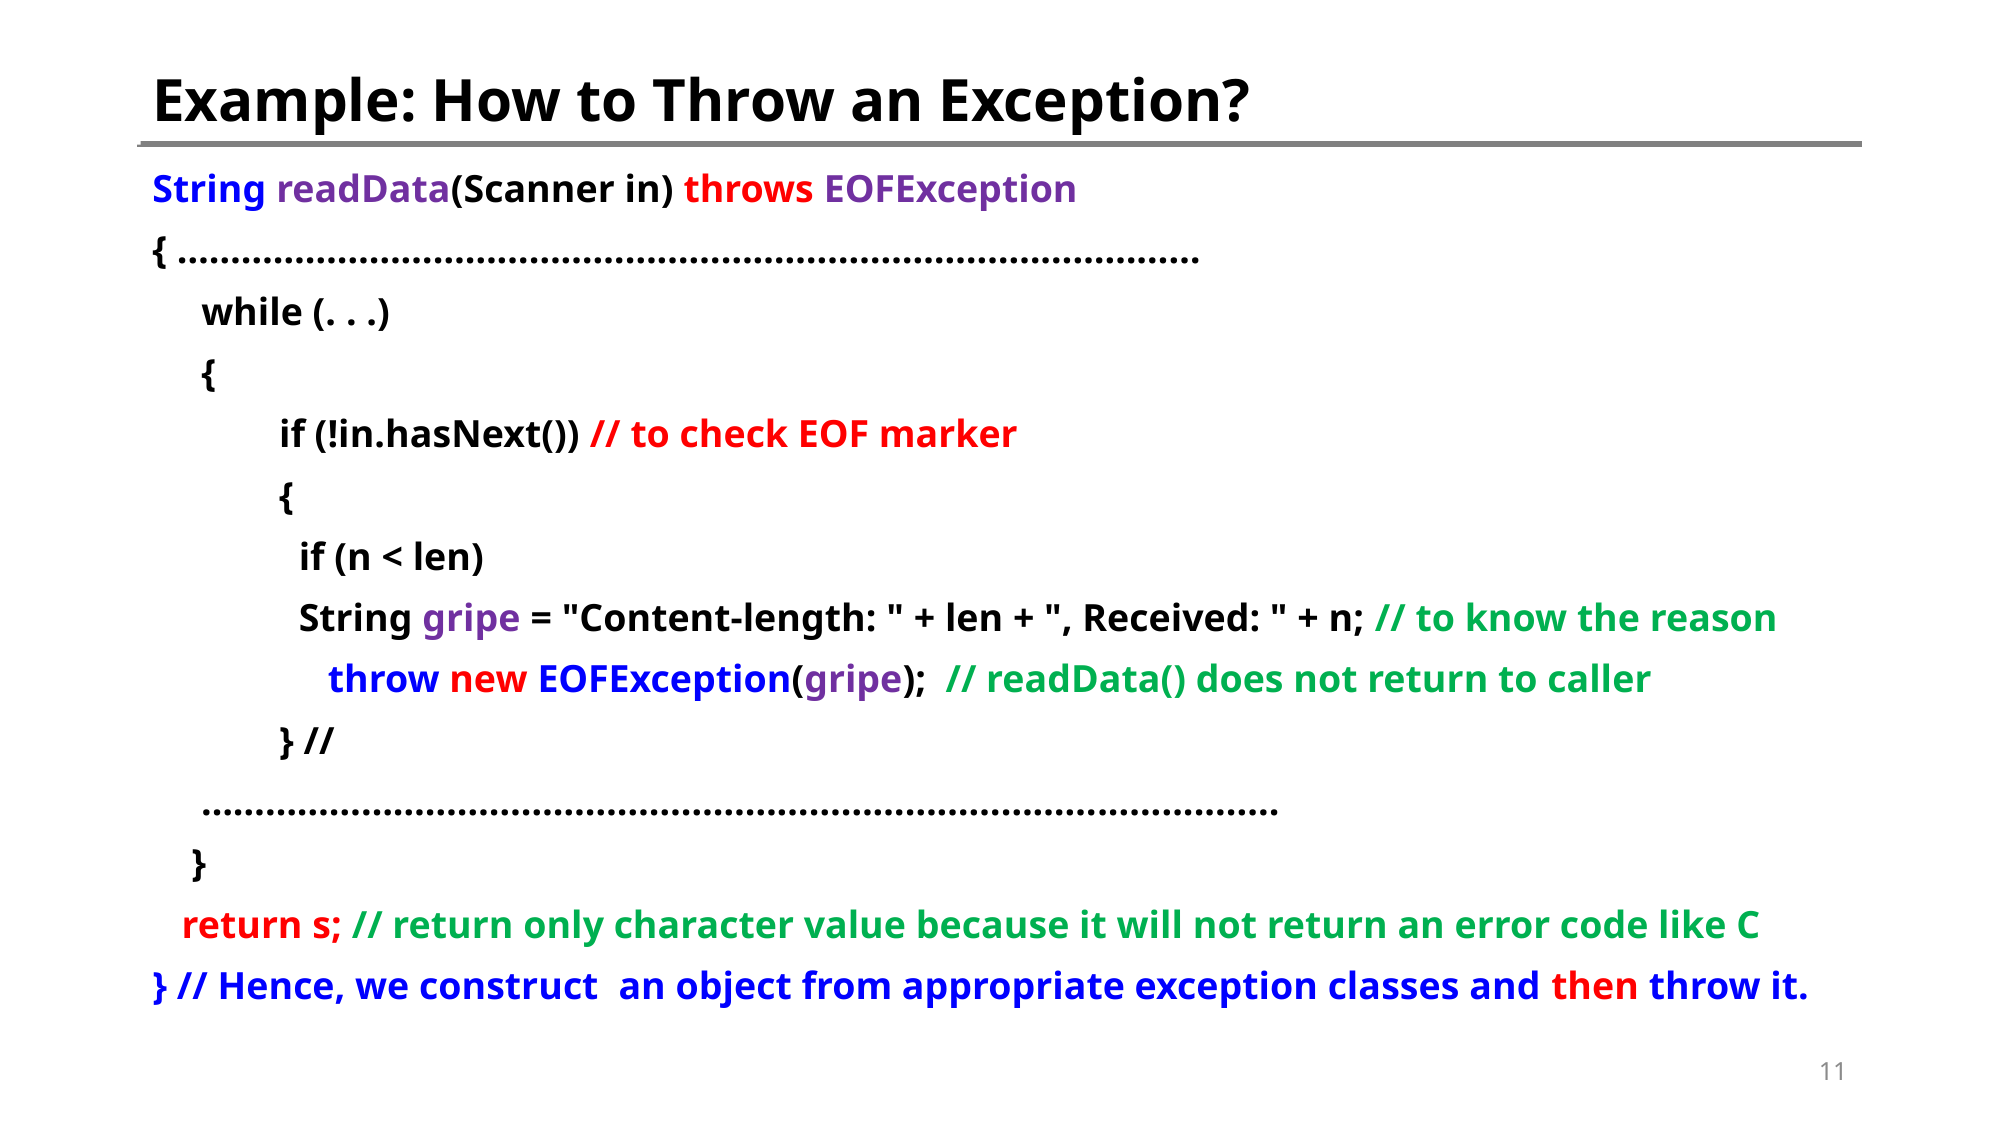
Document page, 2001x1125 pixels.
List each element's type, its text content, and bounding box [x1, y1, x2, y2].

slide_number 11 [1412, 1042, 1863, 1103]
title Example: How to Throw an Exception? [137, 59, 1863, 145]
list String readData(Scanner in) throws EOFException { …………………………………………………………………………………… while (. . .) { if (!in.hasNext()) // to check EOF marker { if (n < len) String gripe = "Content-length: " + len + ", Received: " + n; // to know the reason throw new EOFException(gripe); // readData() does not return to caller } // …………………………………………………………………………................. } return s; // return only character value because it will not return an error code like C } // Hence, we construct an object from appropriate exception classes and then throw it. [137, 162, 1875, 1043]
